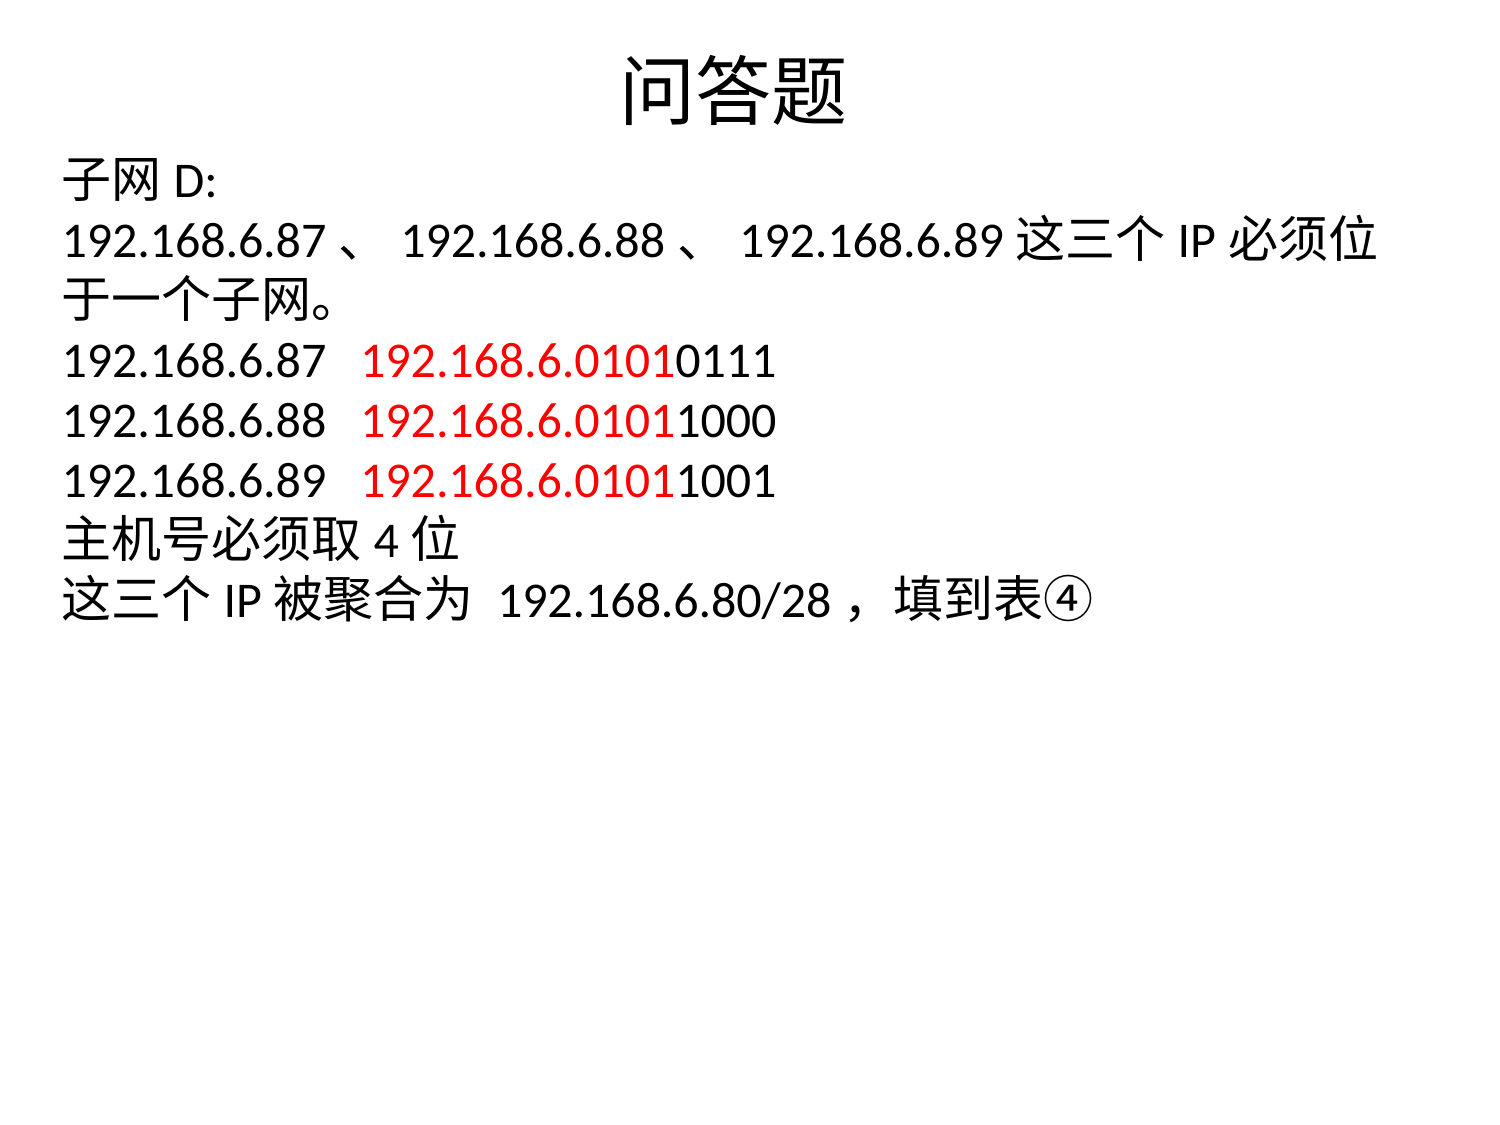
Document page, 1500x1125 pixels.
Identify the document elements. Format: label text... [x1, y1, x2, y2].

text_box [0, 0, 1500, 75]
text_box 子网D: 192.168.6.87、192.168.6.88、192.168.6.89这三个IP必须位于一个子网。 192.168.6.87 192.168.6.01010111 192.168.6.88 192.168.6.01011000 192.168.6.89 192.168.6.01011001 主机号必须取4位 这三个IP被聚合为 192.168.6.80/28，填到表④ [46, 140, 1430, 1067]
title 问答题 [58, 75, 1409, 140]
